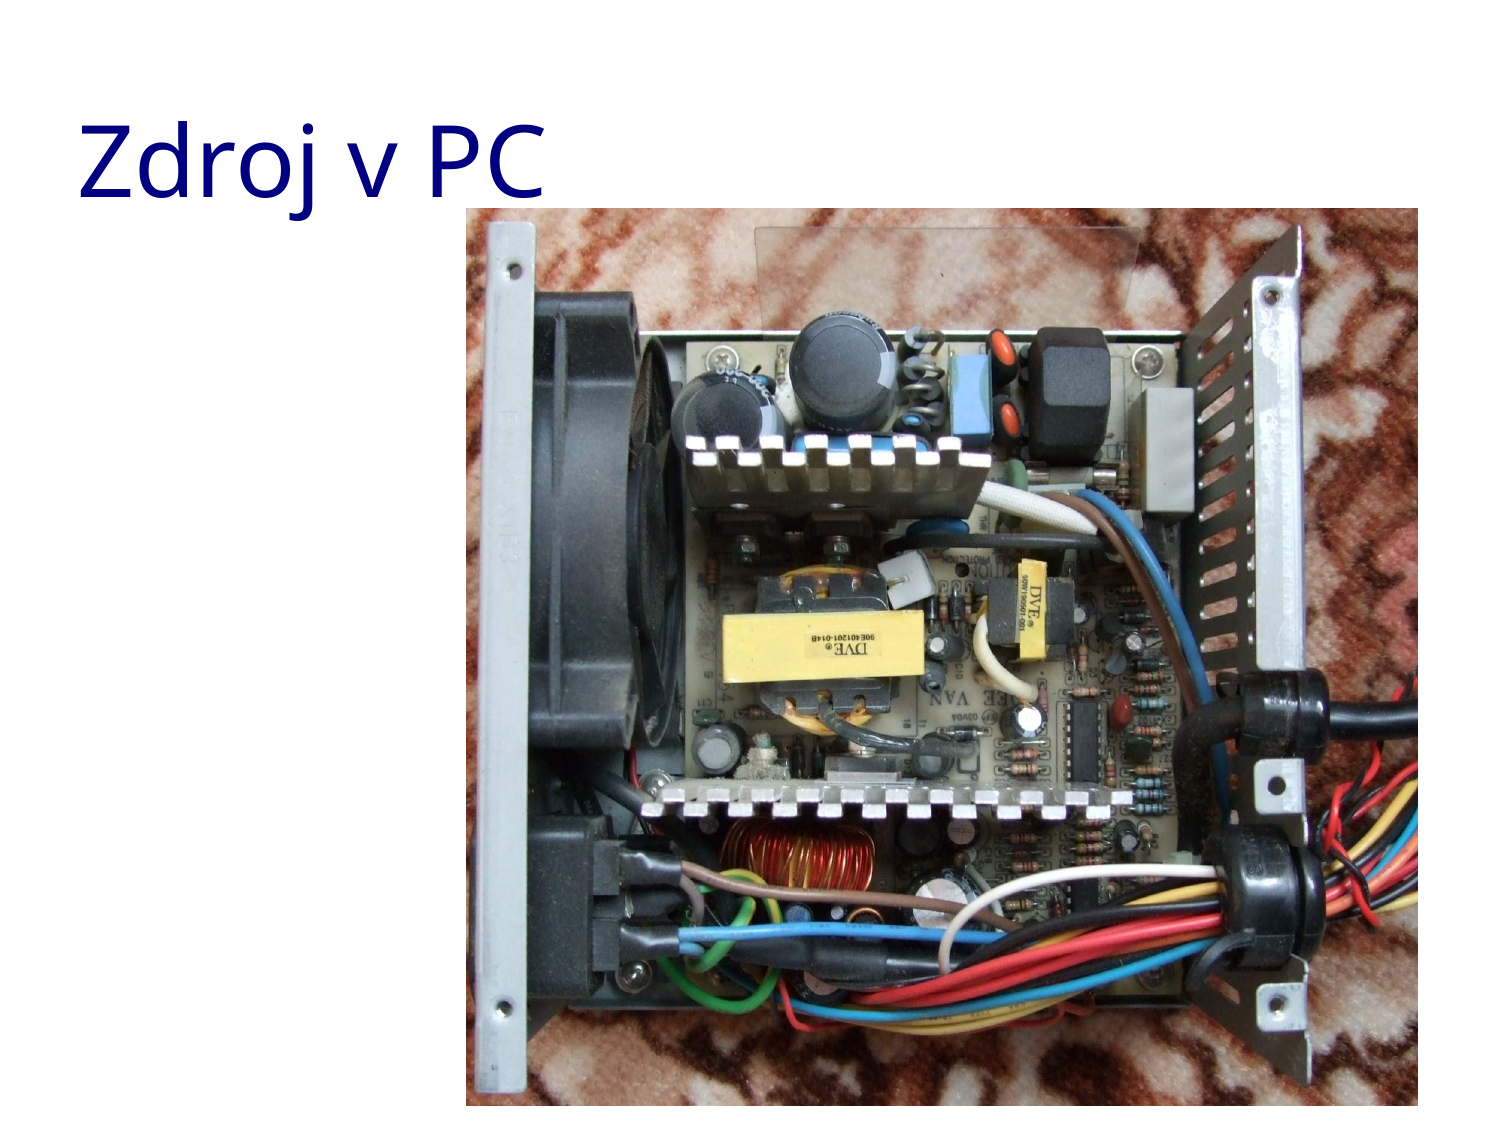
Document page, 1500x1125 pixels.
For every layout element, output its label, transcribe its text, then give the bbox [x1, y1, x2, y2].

picture [466, 207, 1418, 1107]
text_box Zdroj v PC [62, 43, 1338, 225]
